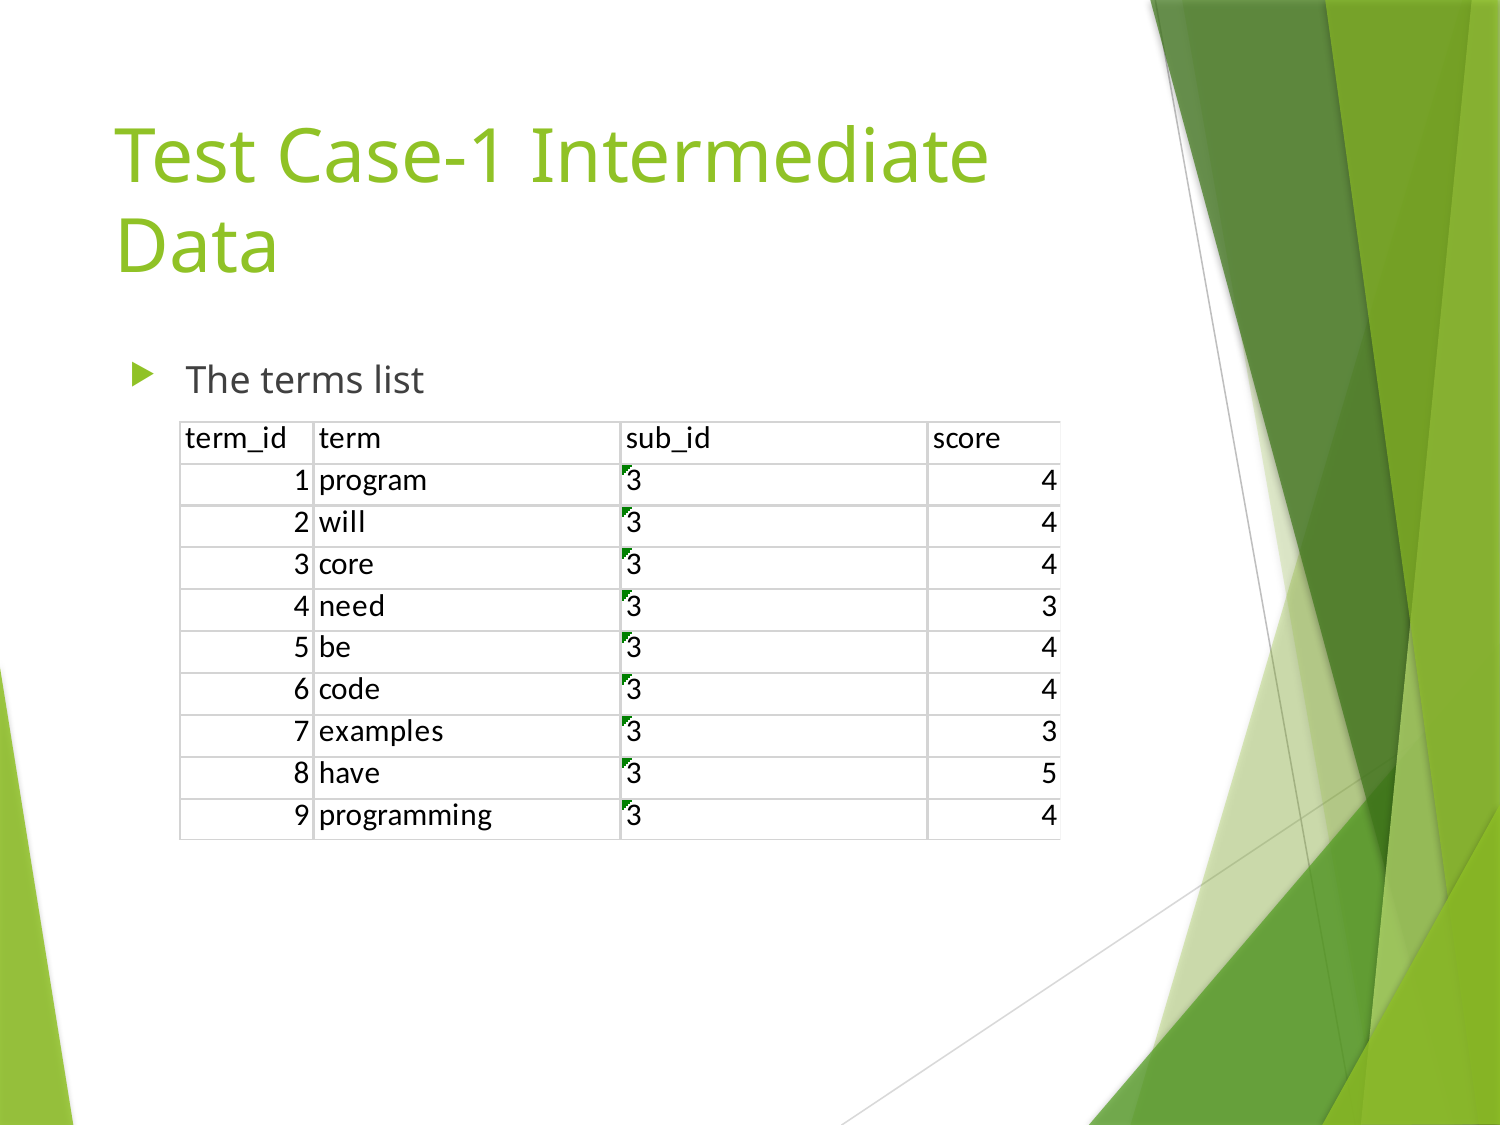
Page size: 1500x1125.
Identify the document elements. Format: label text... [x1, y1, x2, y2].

list The terms list [114, 348, 1156, 985]
picture [178, 420, 1063, 843]
title Test Case-1 Intermediate Data [99, 99, 1142, 317]
